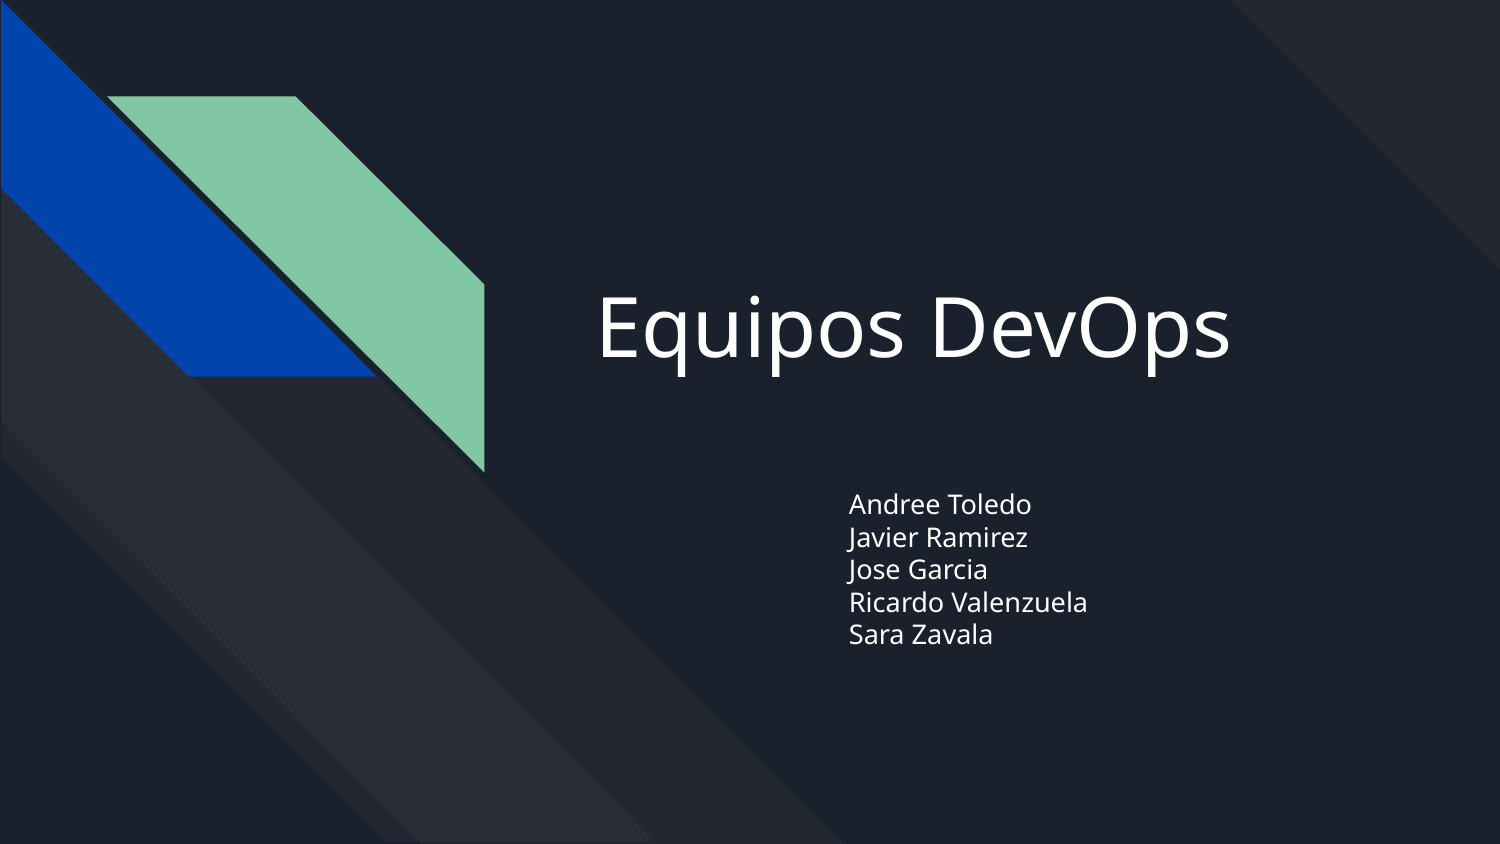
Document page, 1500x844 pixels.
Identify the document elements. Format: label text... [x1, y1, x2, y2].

subtitle Andree Toledo Javier Ramirez Jose Garcia Ricardo Valenzuela Sara Zavala [833, 472, 1404, 678]
title Equipos DevOps [580, 258, 1404, 518]
